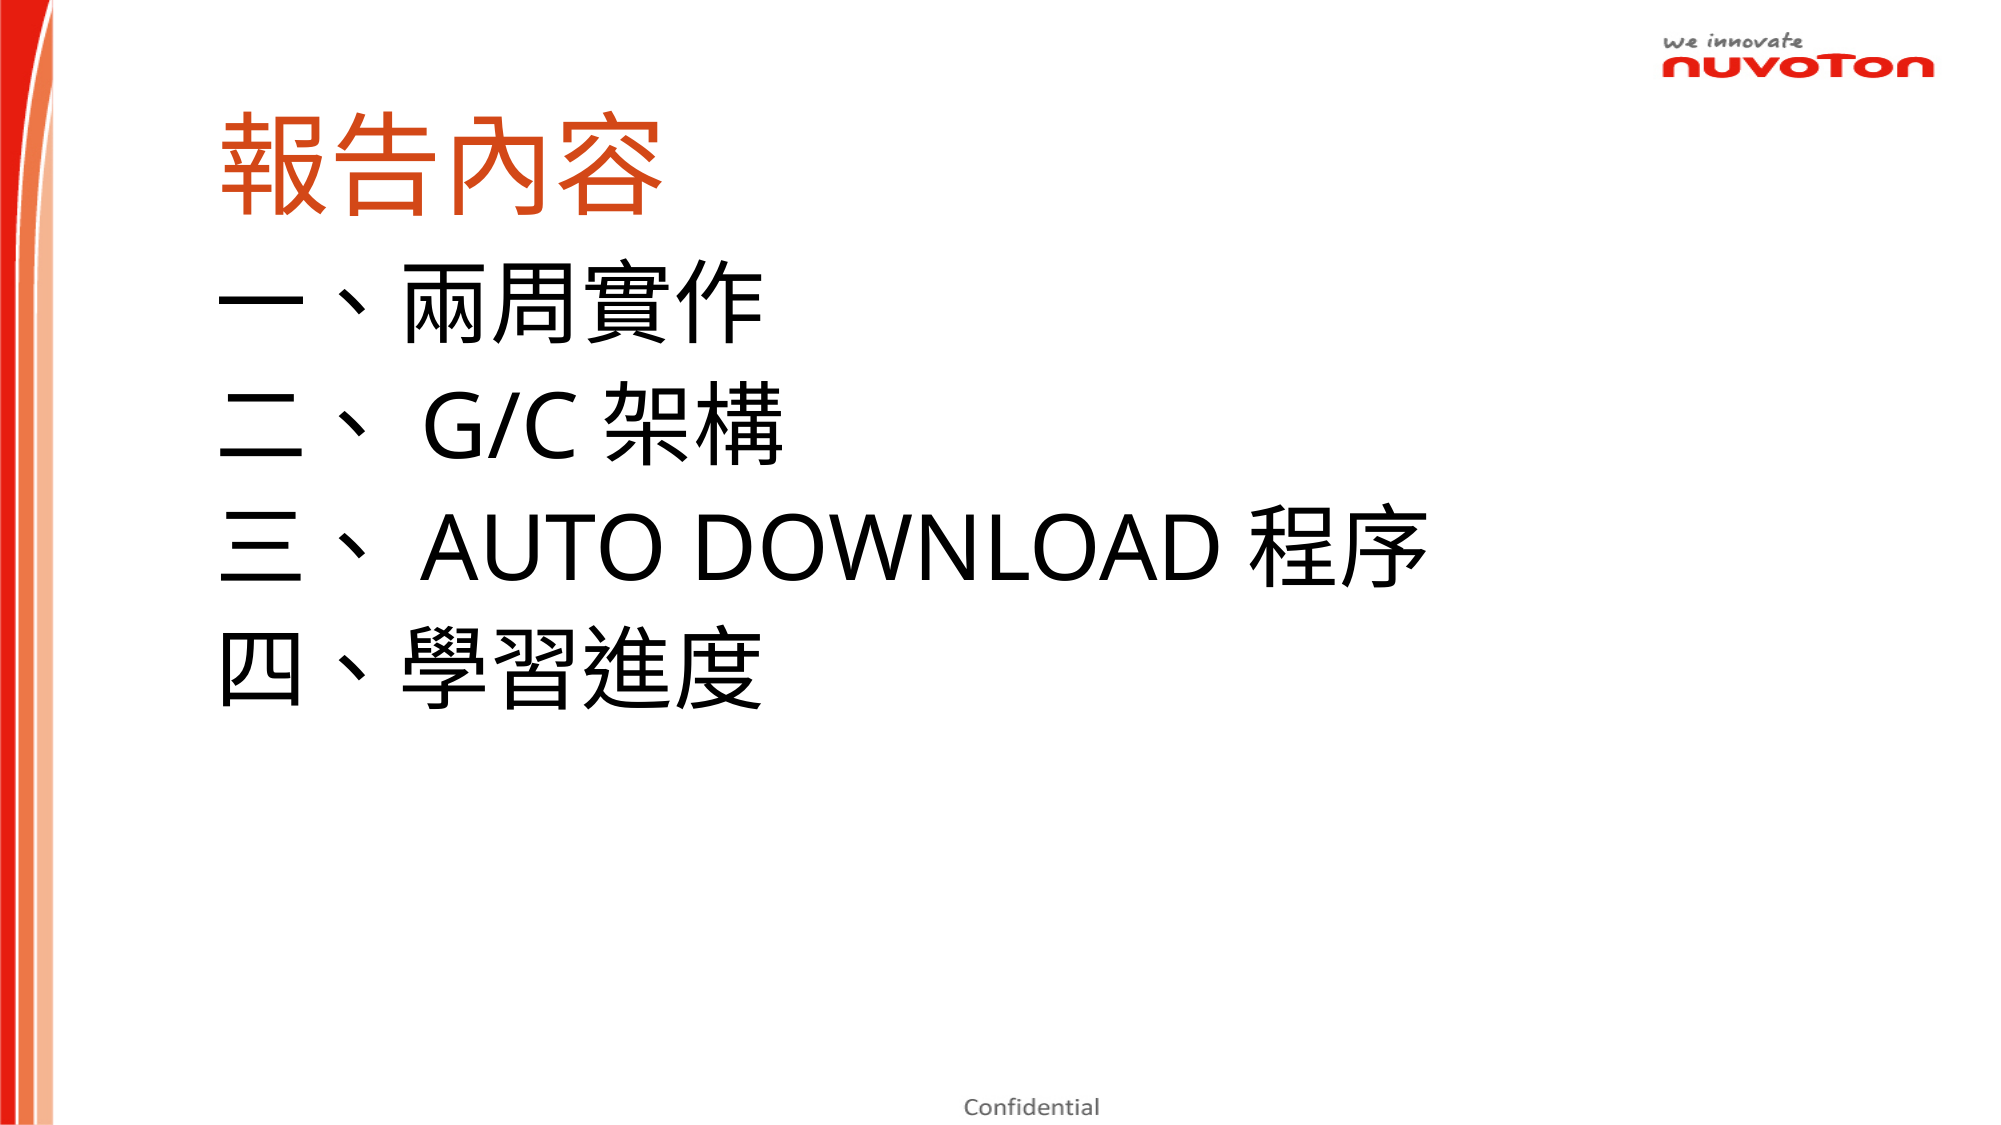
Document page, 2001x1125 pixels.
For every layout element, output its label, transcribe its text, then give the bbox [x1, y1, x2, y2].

text_box 報告內容 [202, 85, 683, 236]
picture [0, 0, 2000, 1125]
list 一、兩周實作 二、G/C架構 三、AUTO DOWNLOAD程序 四、學習進度 [200, 237, 1900, 988]
